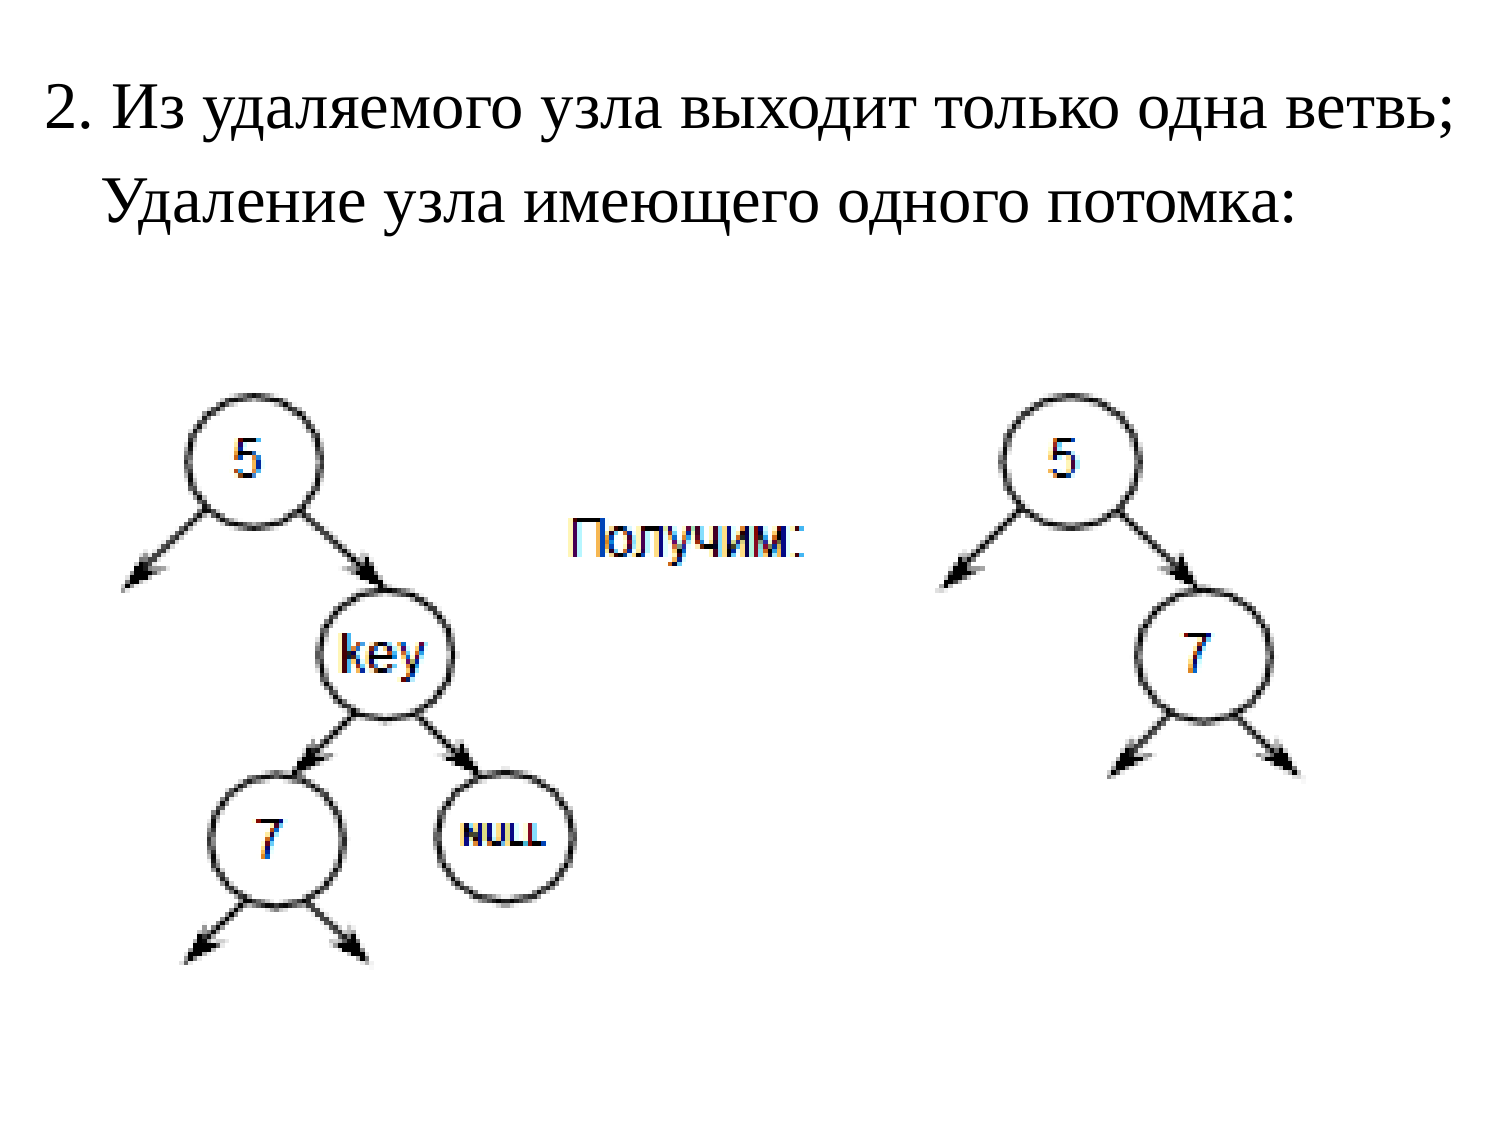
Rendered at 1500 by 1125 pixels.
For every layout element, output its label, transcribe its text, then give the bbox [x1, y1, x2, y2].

list 2. Из удаляемого узла выходит только одна ветвь; Удаление узла имеющего одного потомка: [29, 54, 1483, 1083]
picture [111, 385, 1329, 988]
